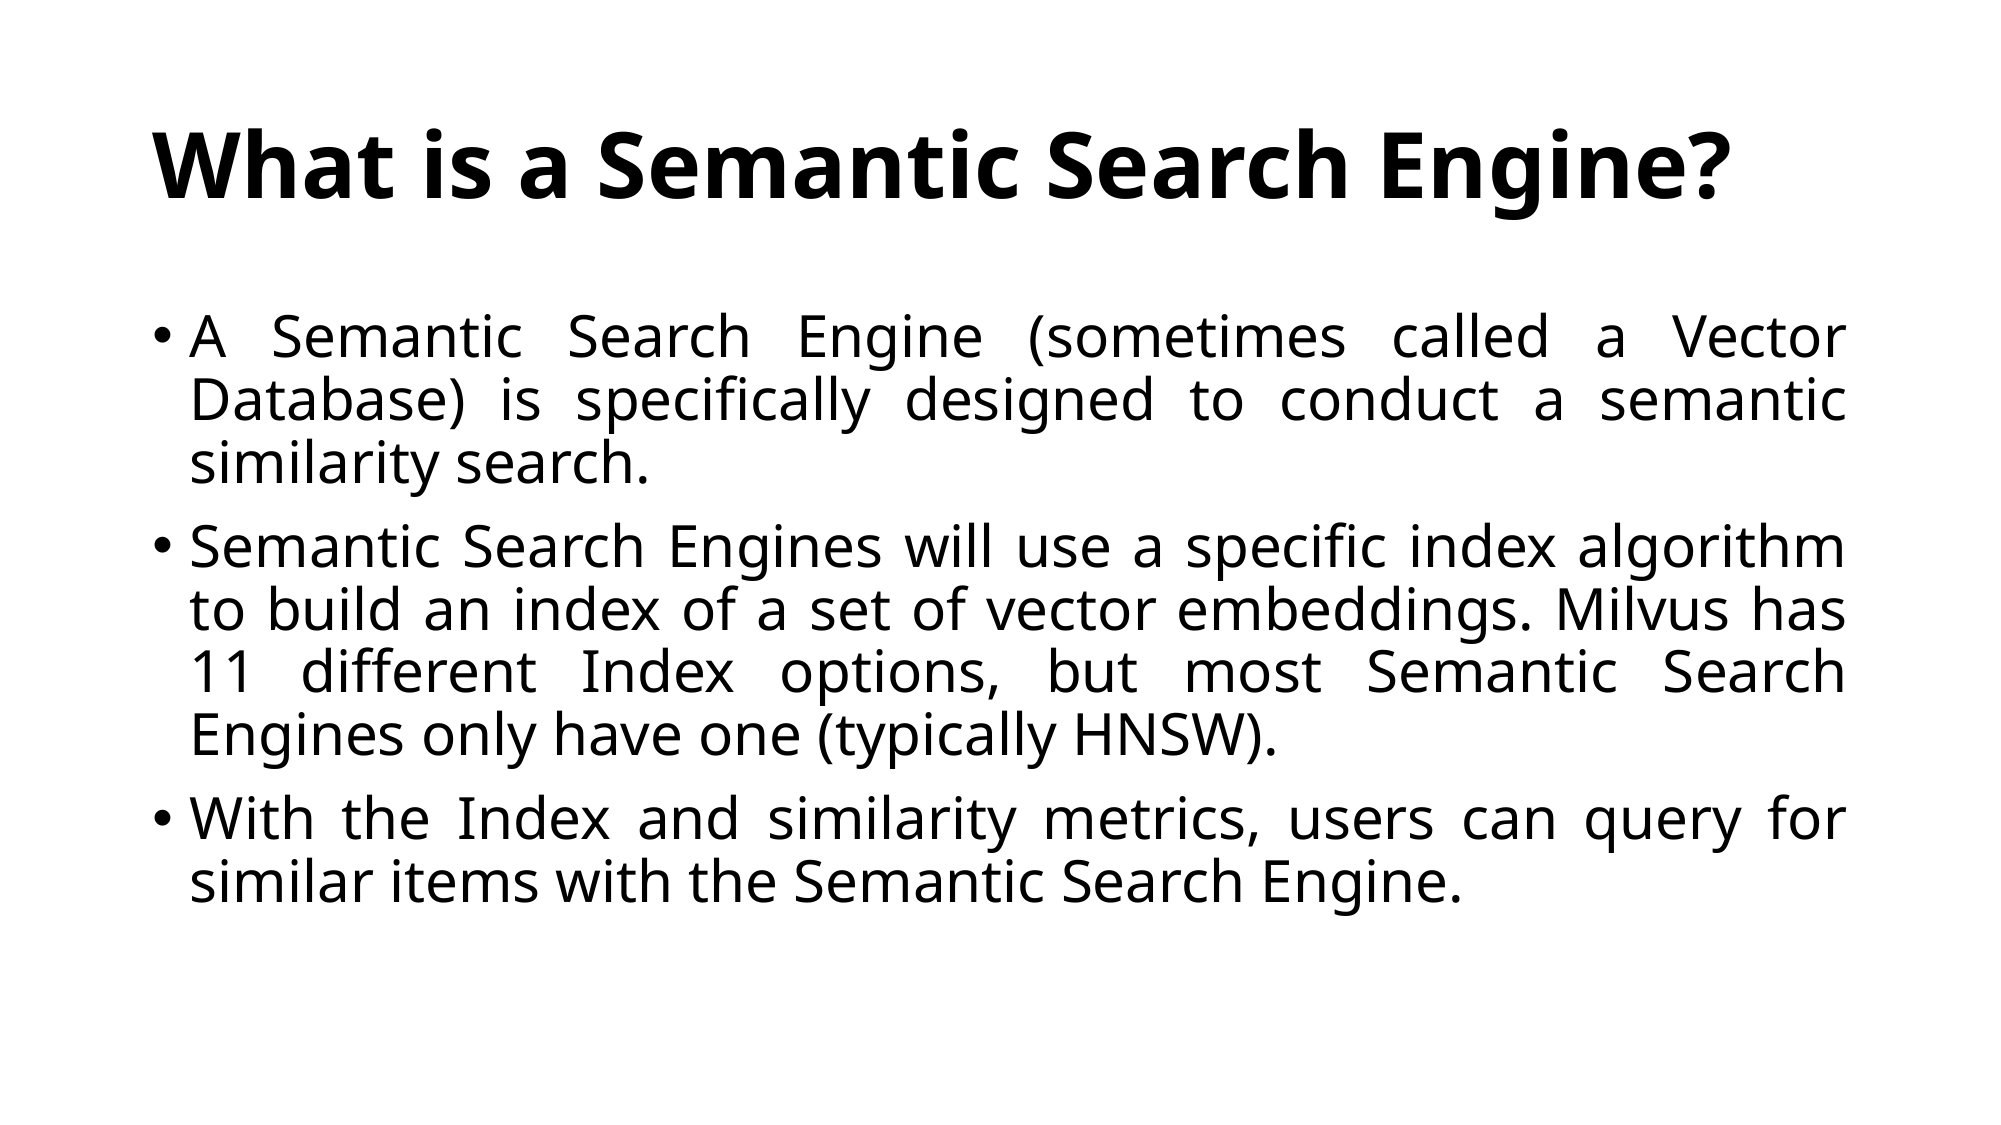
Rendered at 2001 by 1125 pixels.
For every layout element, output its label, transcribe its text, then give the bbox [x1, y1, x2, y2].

list A Semantic Search Engine (sometimes called a Vector Database) is specifically designed to conduct a semantic similarity search. Semantic Search Engines will use a specific index algorithm to build an index of a set of vector embeddings. Milvus has 11 different Index options, but most Semantic Search Engines only have one (typically HNSW). With the Index and similarity metrics, users can query for similar items with the Semantic Search Engine. [137, 299, 1863, 1014]
title What is a Semantic Search Engine? [137, 59, 1863, 278]
